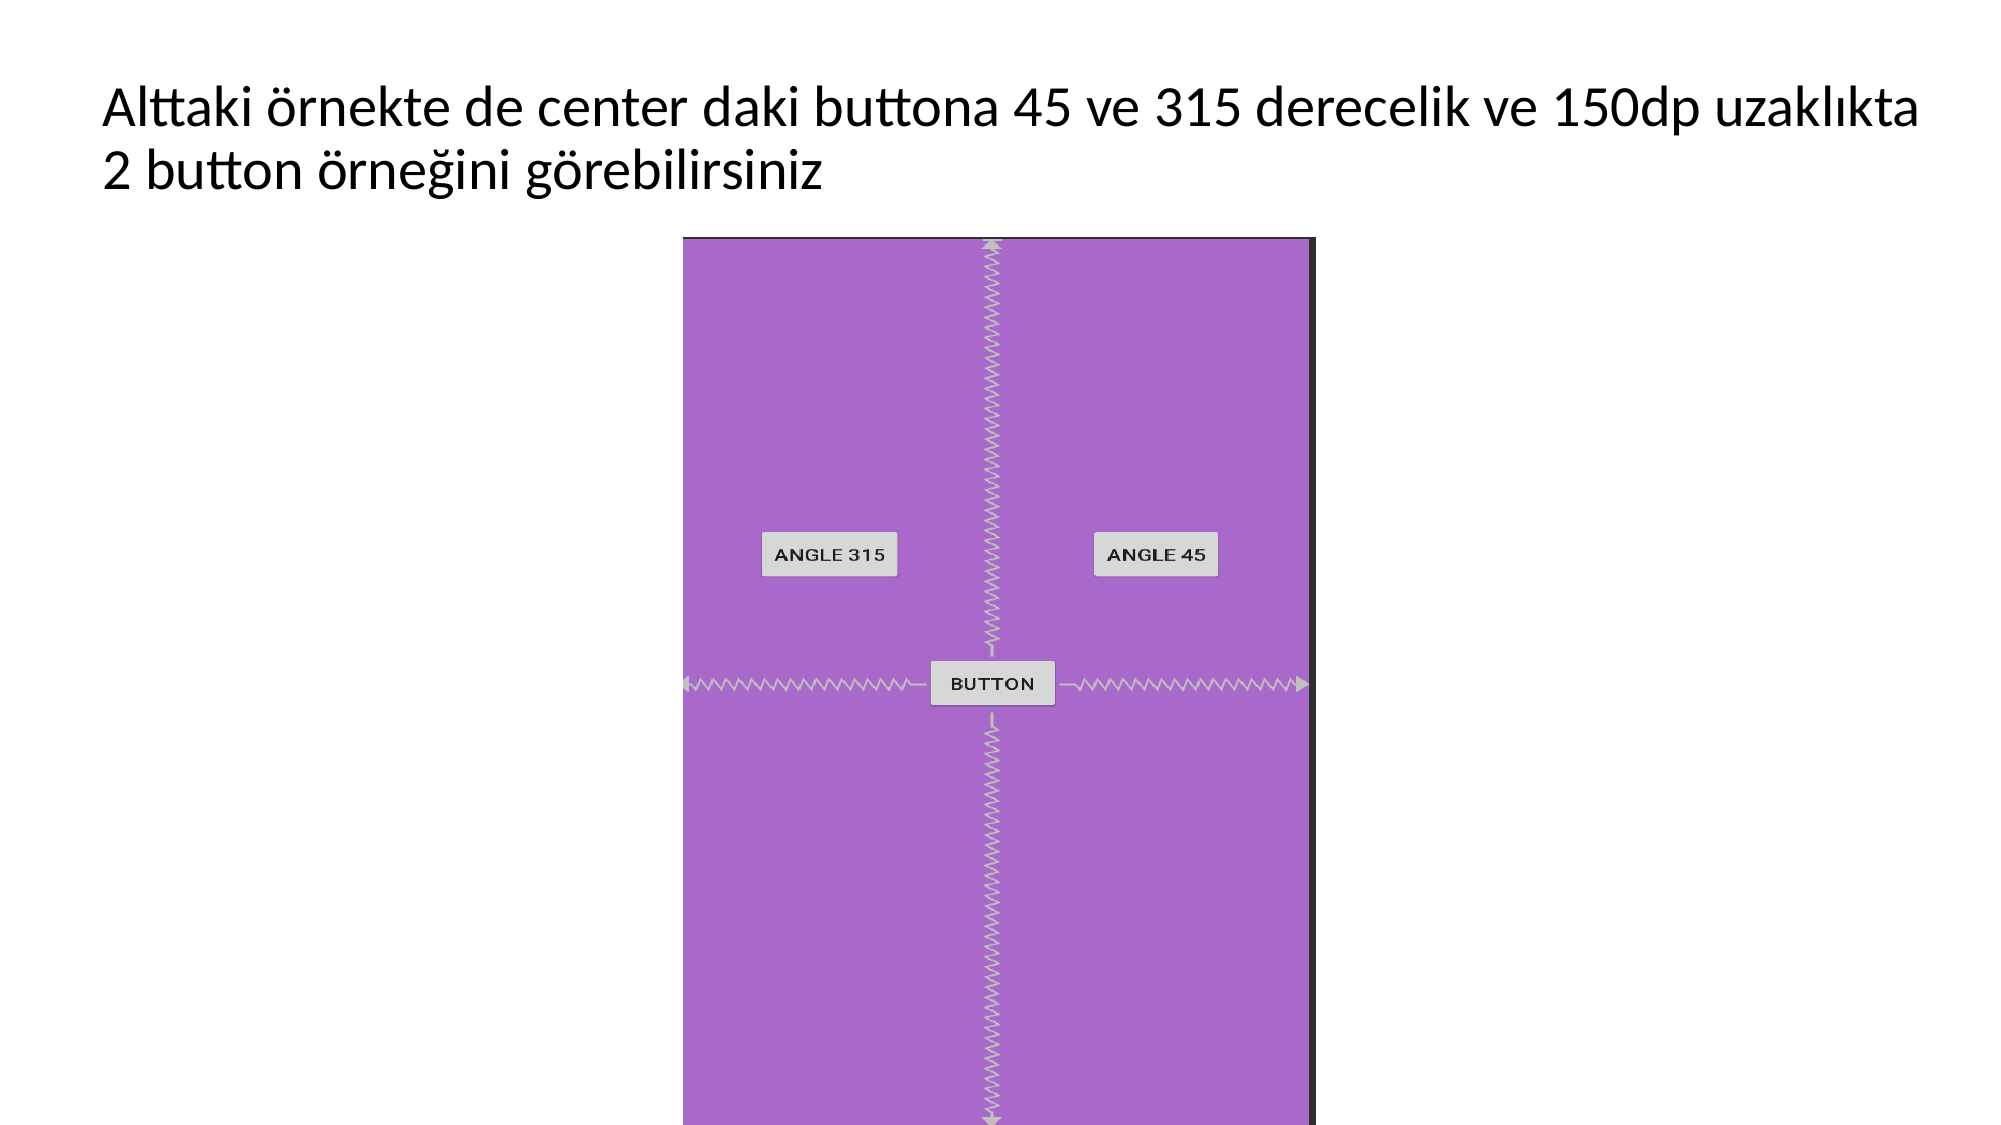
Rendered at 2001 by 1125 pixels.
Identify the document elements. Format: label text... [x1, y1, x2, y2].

list Alttaki örnekte de center daki buttona 45 ve 315 derecelik ve 150dp uzaklıkta 2 button örneğini görebilirsiniz [87, 68, 1946, 1063]
picture [683, 237, 1316, 1125]
